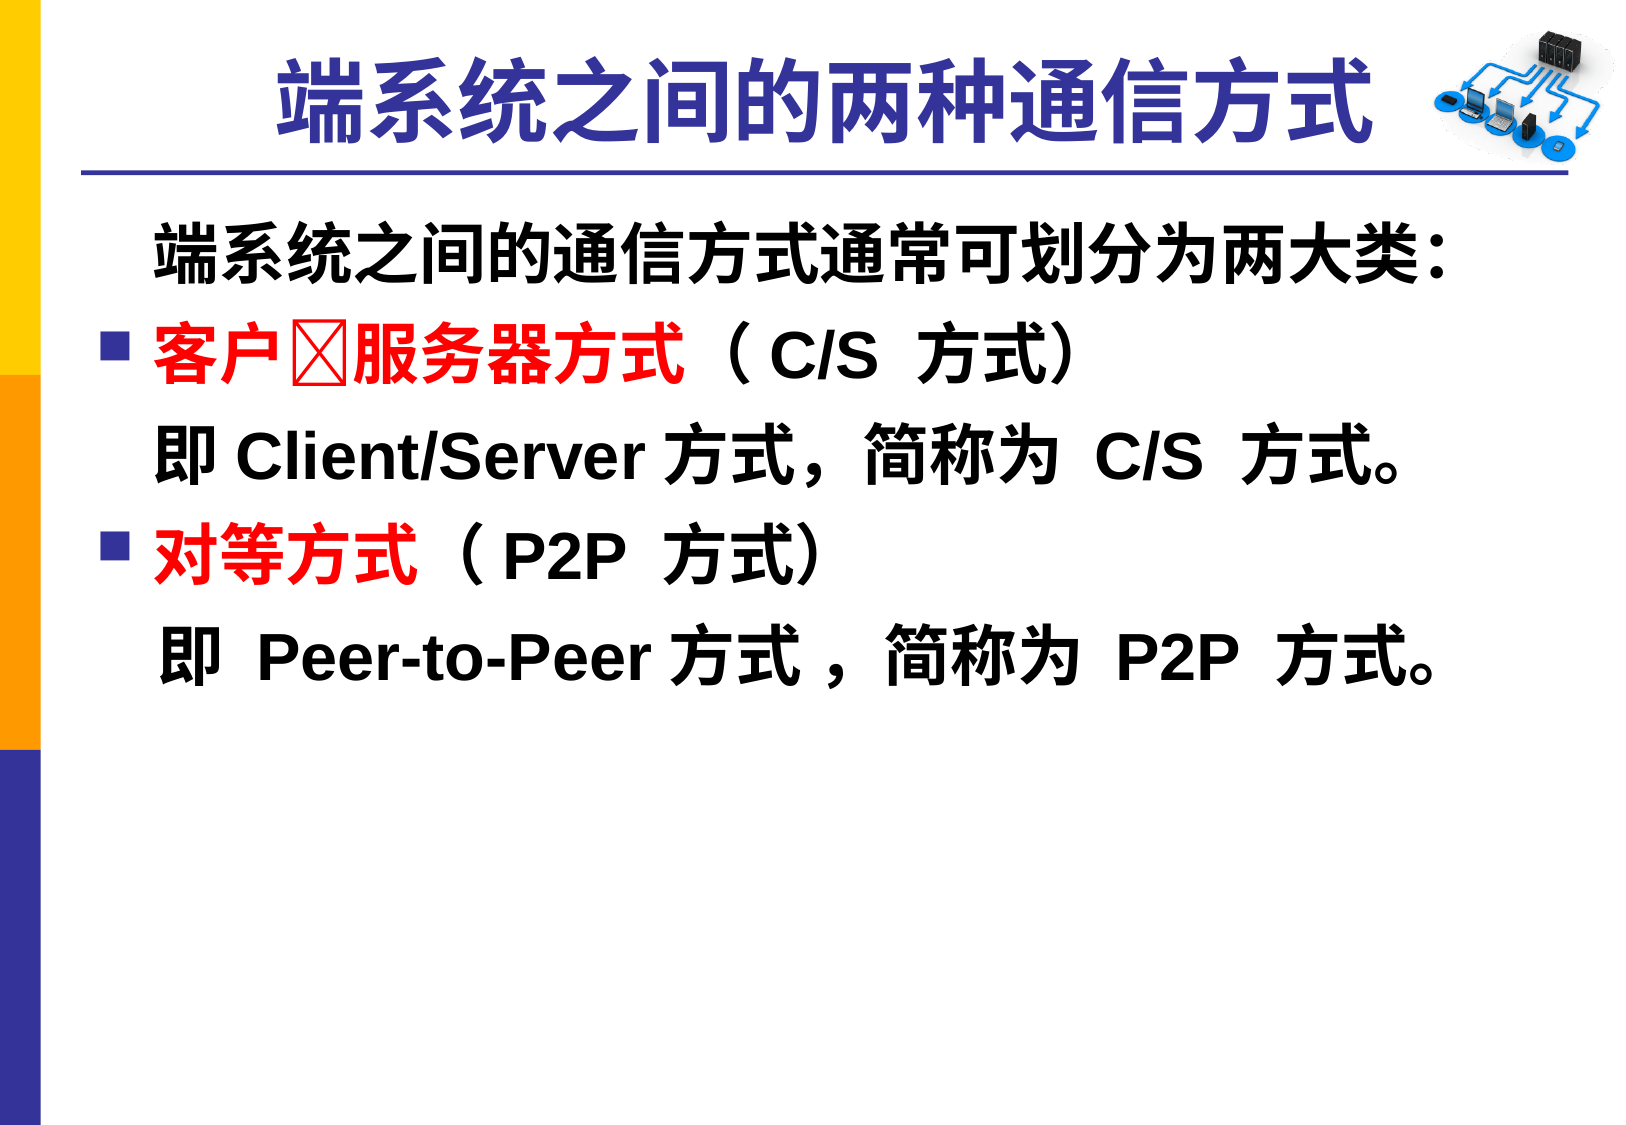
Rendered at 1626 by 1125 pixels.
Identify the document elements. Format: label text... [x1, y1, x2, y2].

picture [1431, 30, 1616, 165]
list 端系统之间的通信方式通常可划分为两大类： 客户服务器方式（C/S 方式） 即Client/Server方式，简称为 C/S 方式。 对等方式（P2P 方式） 即 Peer-to-Peer方式 ，简称为 P2P 方式。 [81, 196, 1569, 1006]
title 端系统之间的两种通信方式 [81, 30, 1569, 161]
